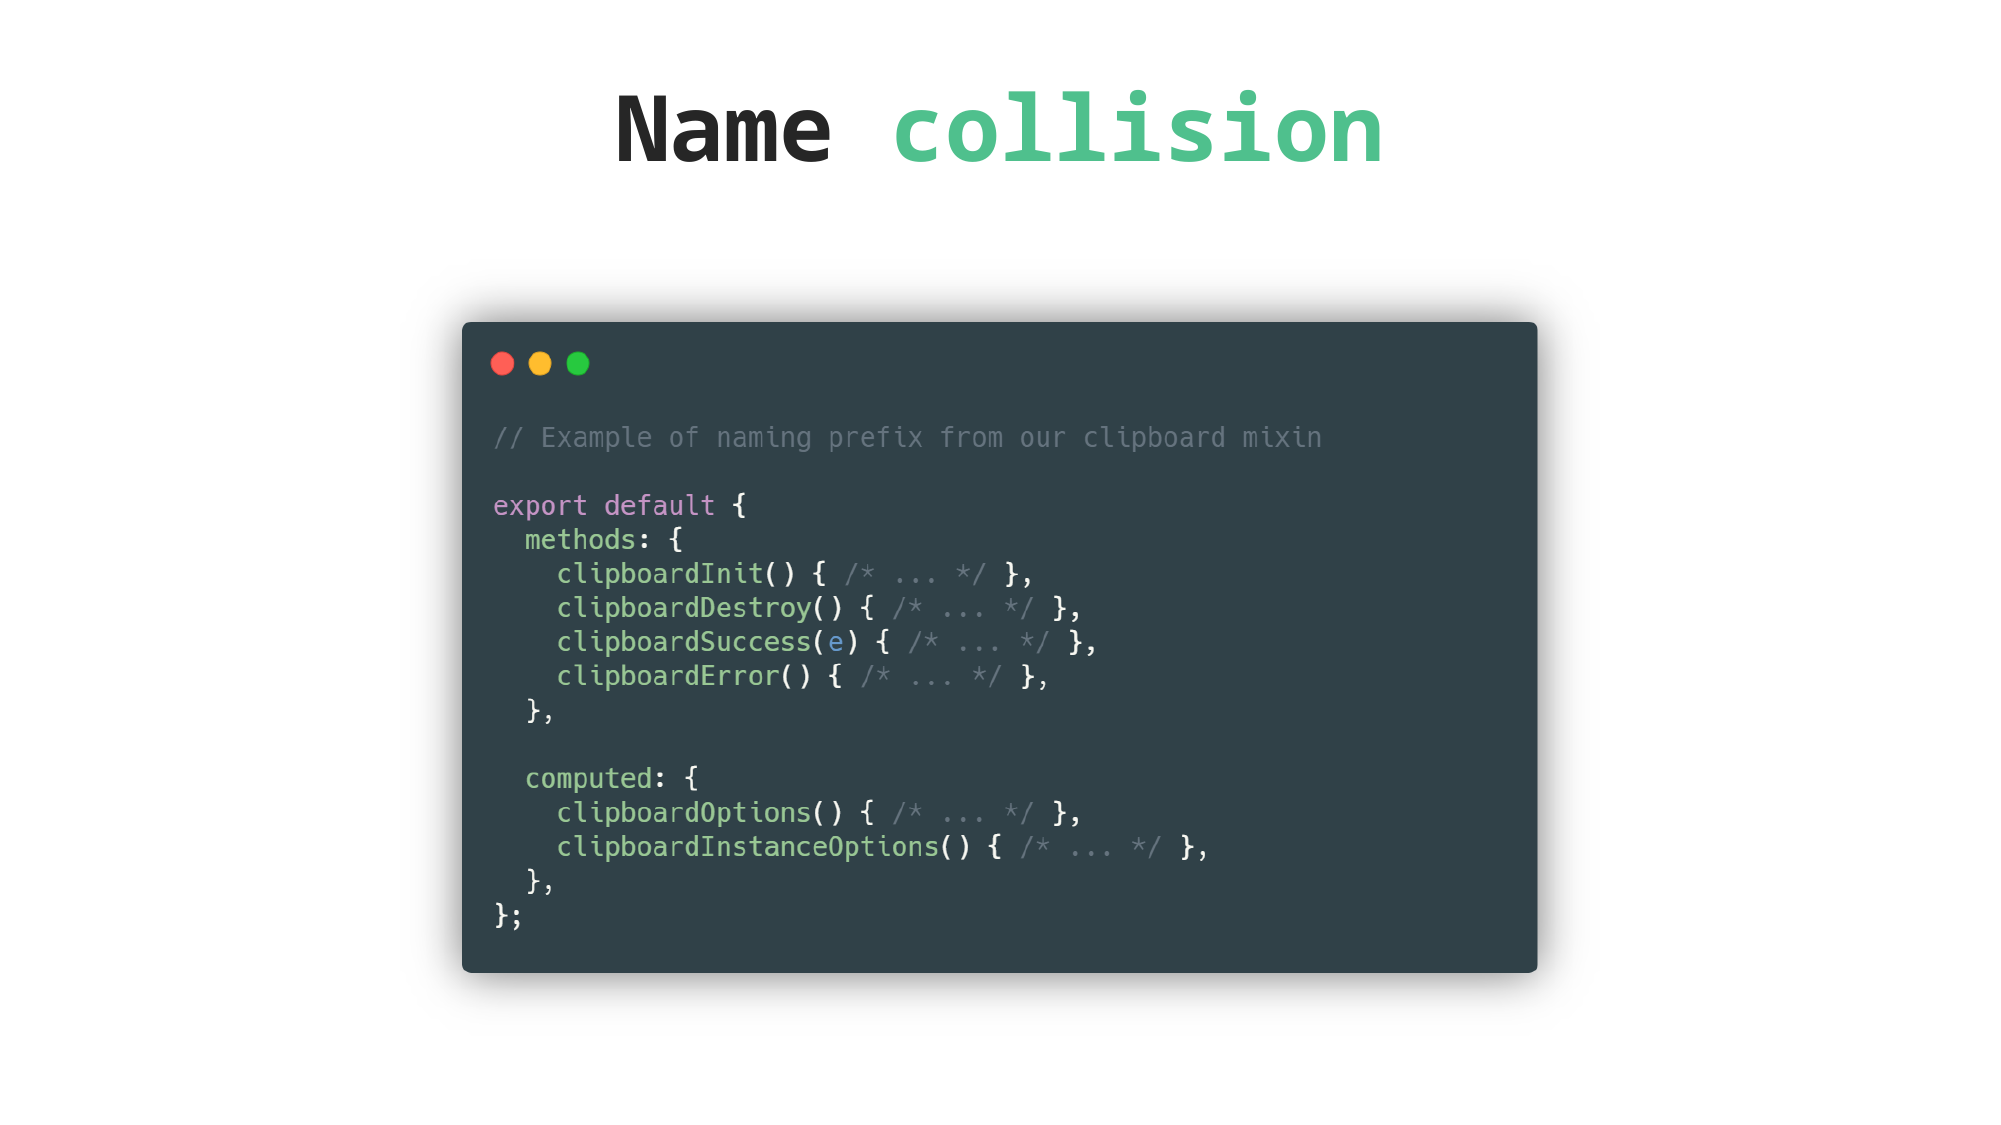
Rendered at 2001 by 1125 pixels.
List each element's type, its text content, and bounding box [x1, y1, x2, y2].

picture [356, 215, 1643, 1079]
text_box Name collision [424, 75, 1576, 215]
